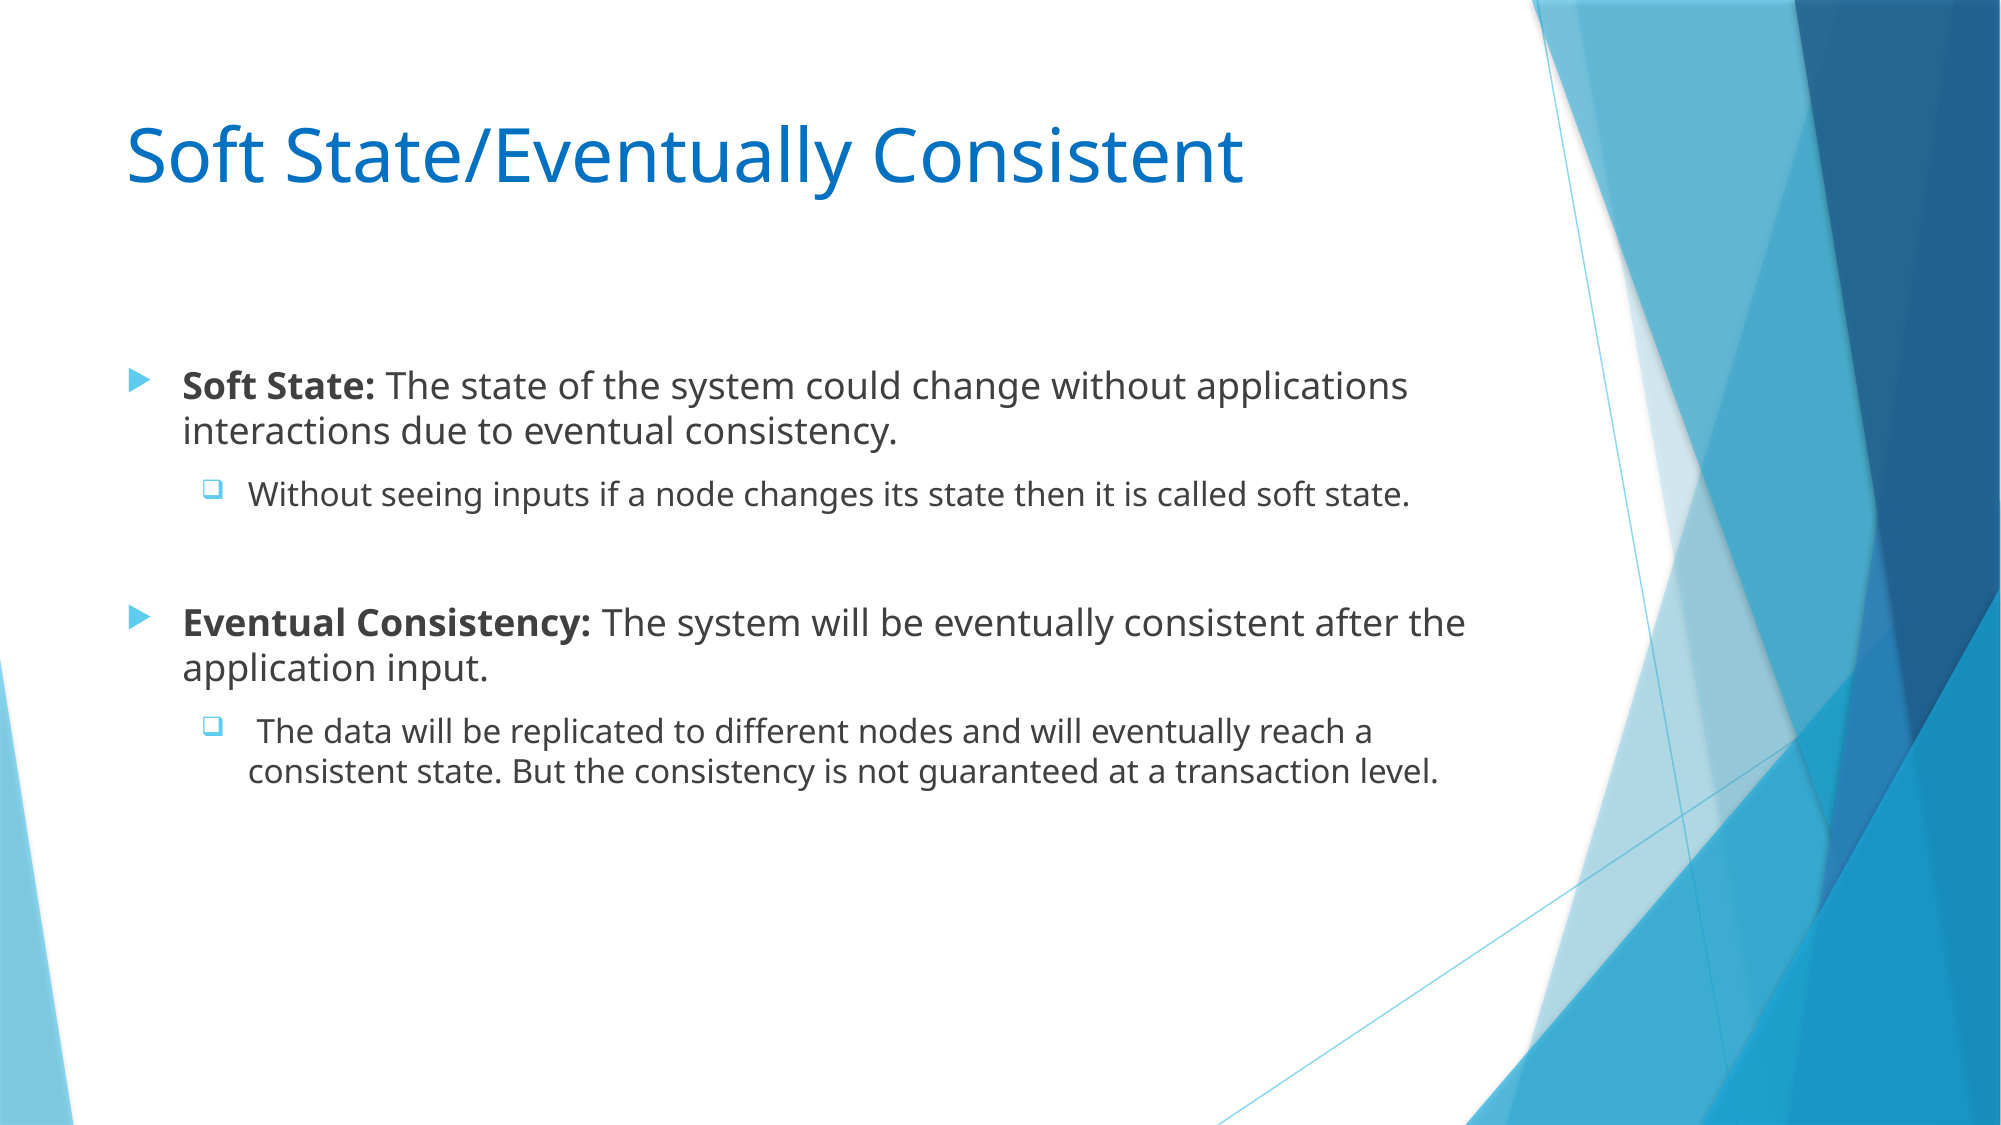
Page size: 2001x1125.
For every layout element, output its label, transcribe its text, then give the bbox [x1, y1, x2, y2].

list Soft State: The state of the system could change without applications interactions due to eventual consistency. Without seeing inputs if a node changes its state then it is called soft state. Eventual Consistency: The system will be eventually consistent after the application input. The data will be replicated to different nodes and will eventually reach a consistent state. But the consistency is not guaranteed at a transaction level. [111, 354, 1522, 992]
title Soft State/Eventually Consistent [111, 99, 1522, 317]
